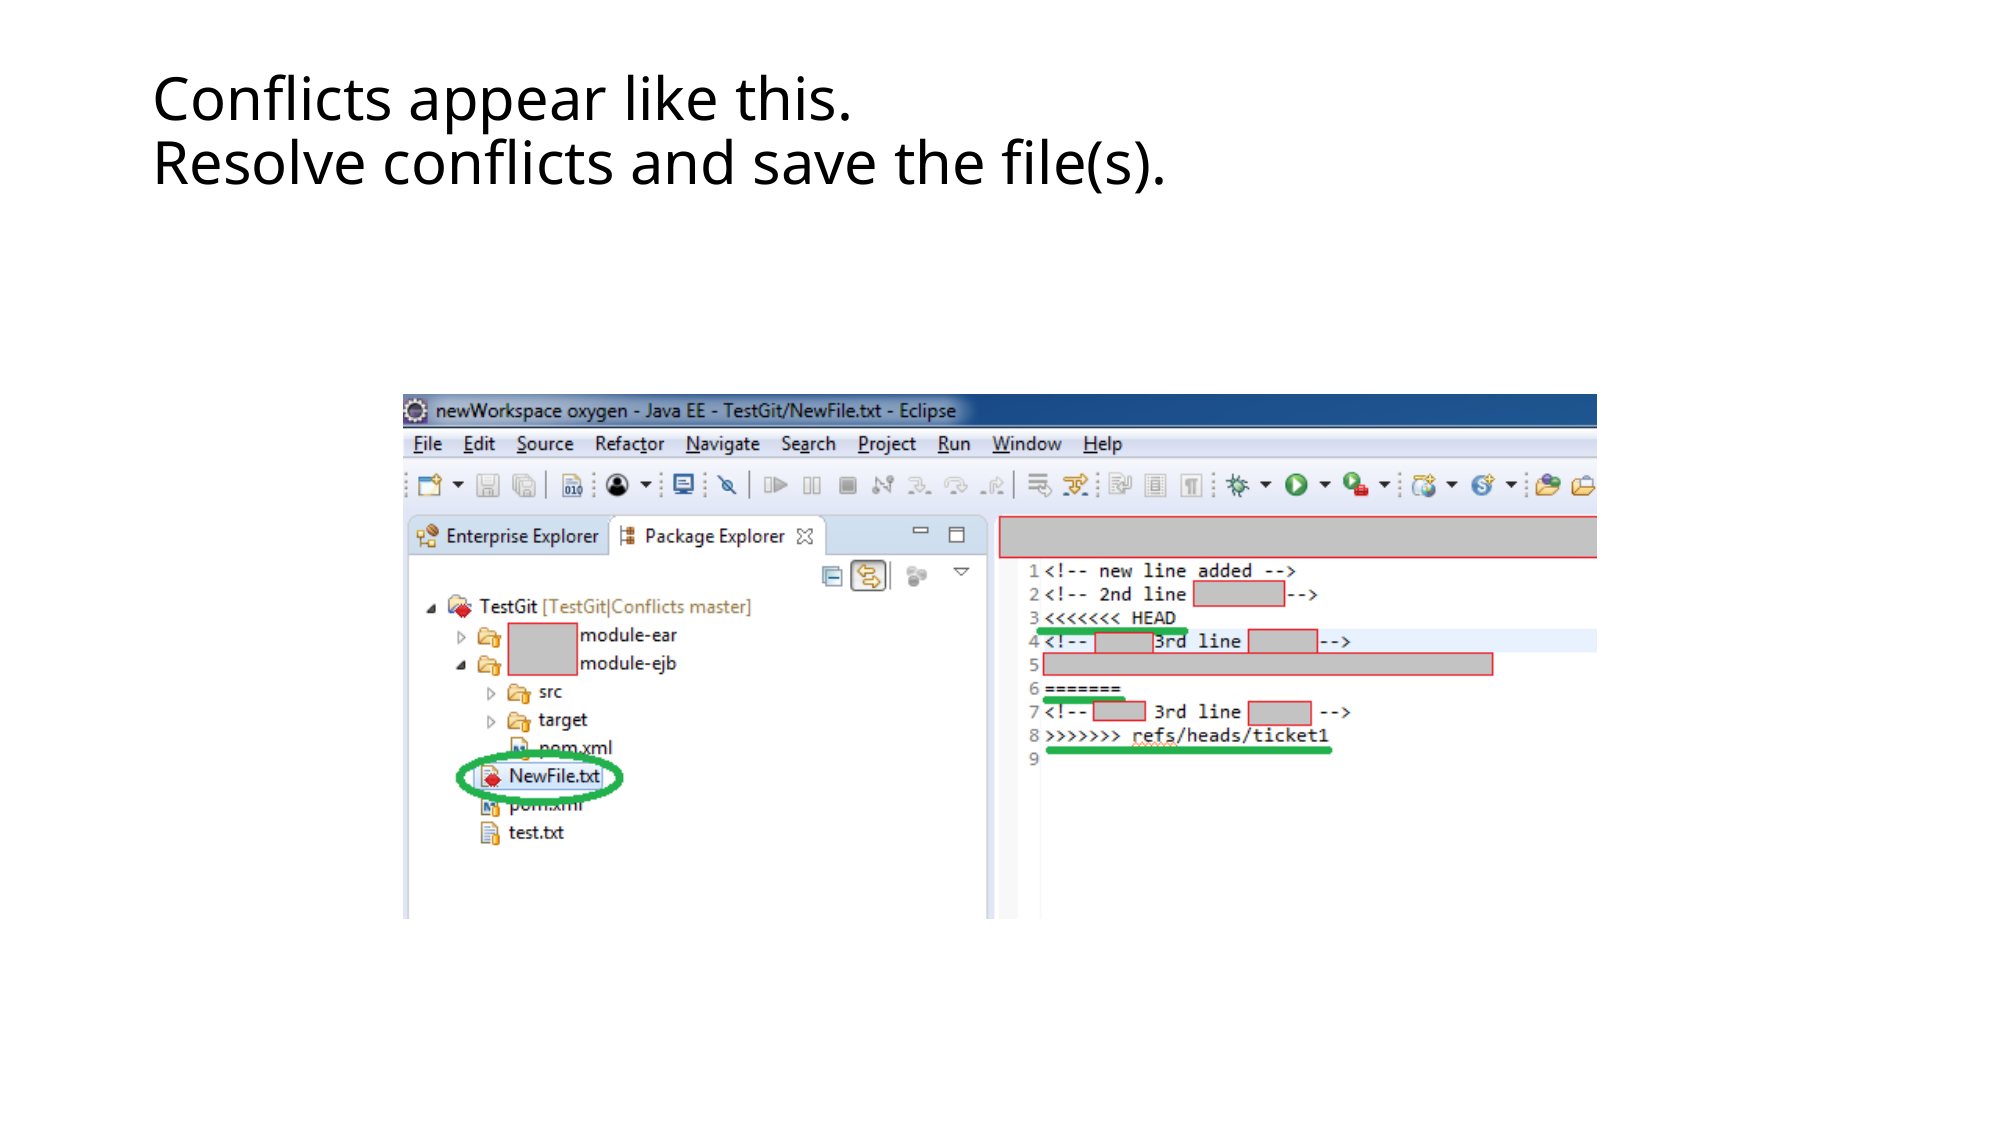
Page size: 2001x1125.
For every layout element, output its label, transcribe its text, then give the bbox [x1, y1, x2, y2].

title Conflicts appear like this. Resolve conflicts and save the file(s). [137, 59, 1863, 278]
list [403, 394, 1596, 919]
